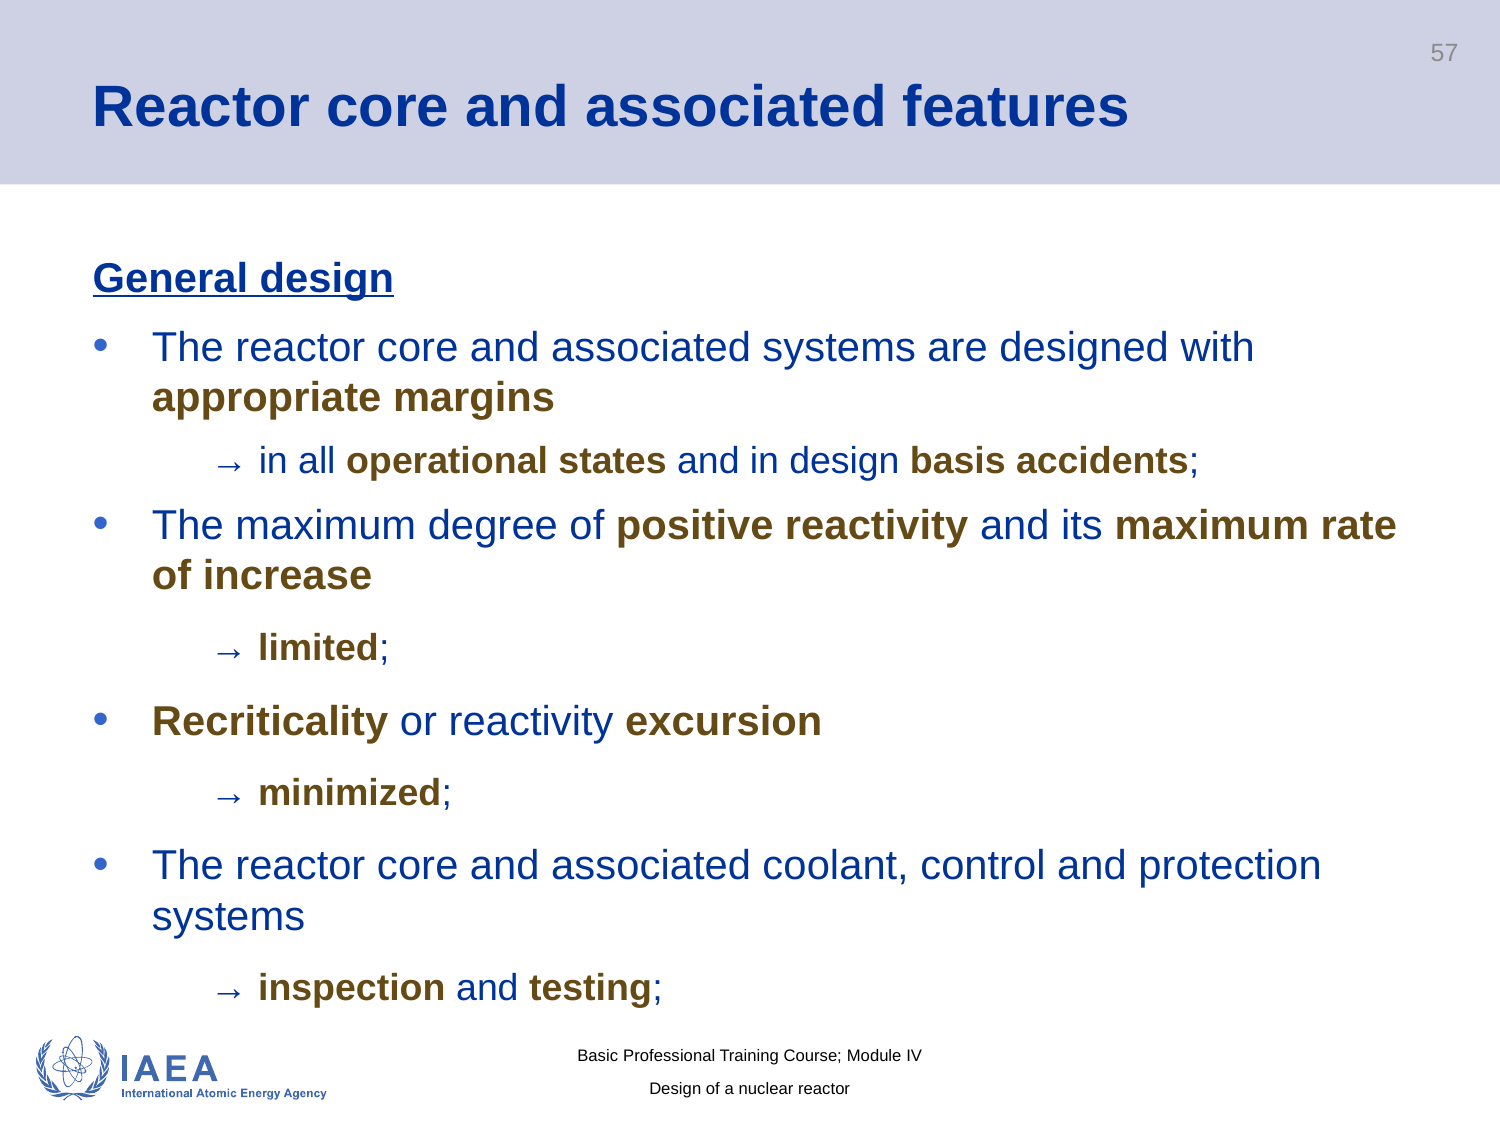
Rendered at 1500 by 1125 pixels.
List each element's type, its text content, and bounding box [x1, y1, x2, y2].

slide_number 57 [1368, 31, 1465, 92]
title Reactor core and associated features [77, 31, 1424, 185]
list General design The reactor core and associated systems are designed with appropriate margins → in all operational states and in design basis accidents; The maximum degree of positive reactivity and its maximum rate of increase → limited; Recriticality or reactivity excursion → minimized; The reactor core and associated coolant, control and protection systems → inspection and testing; [77, 243, 1424, 1012]
